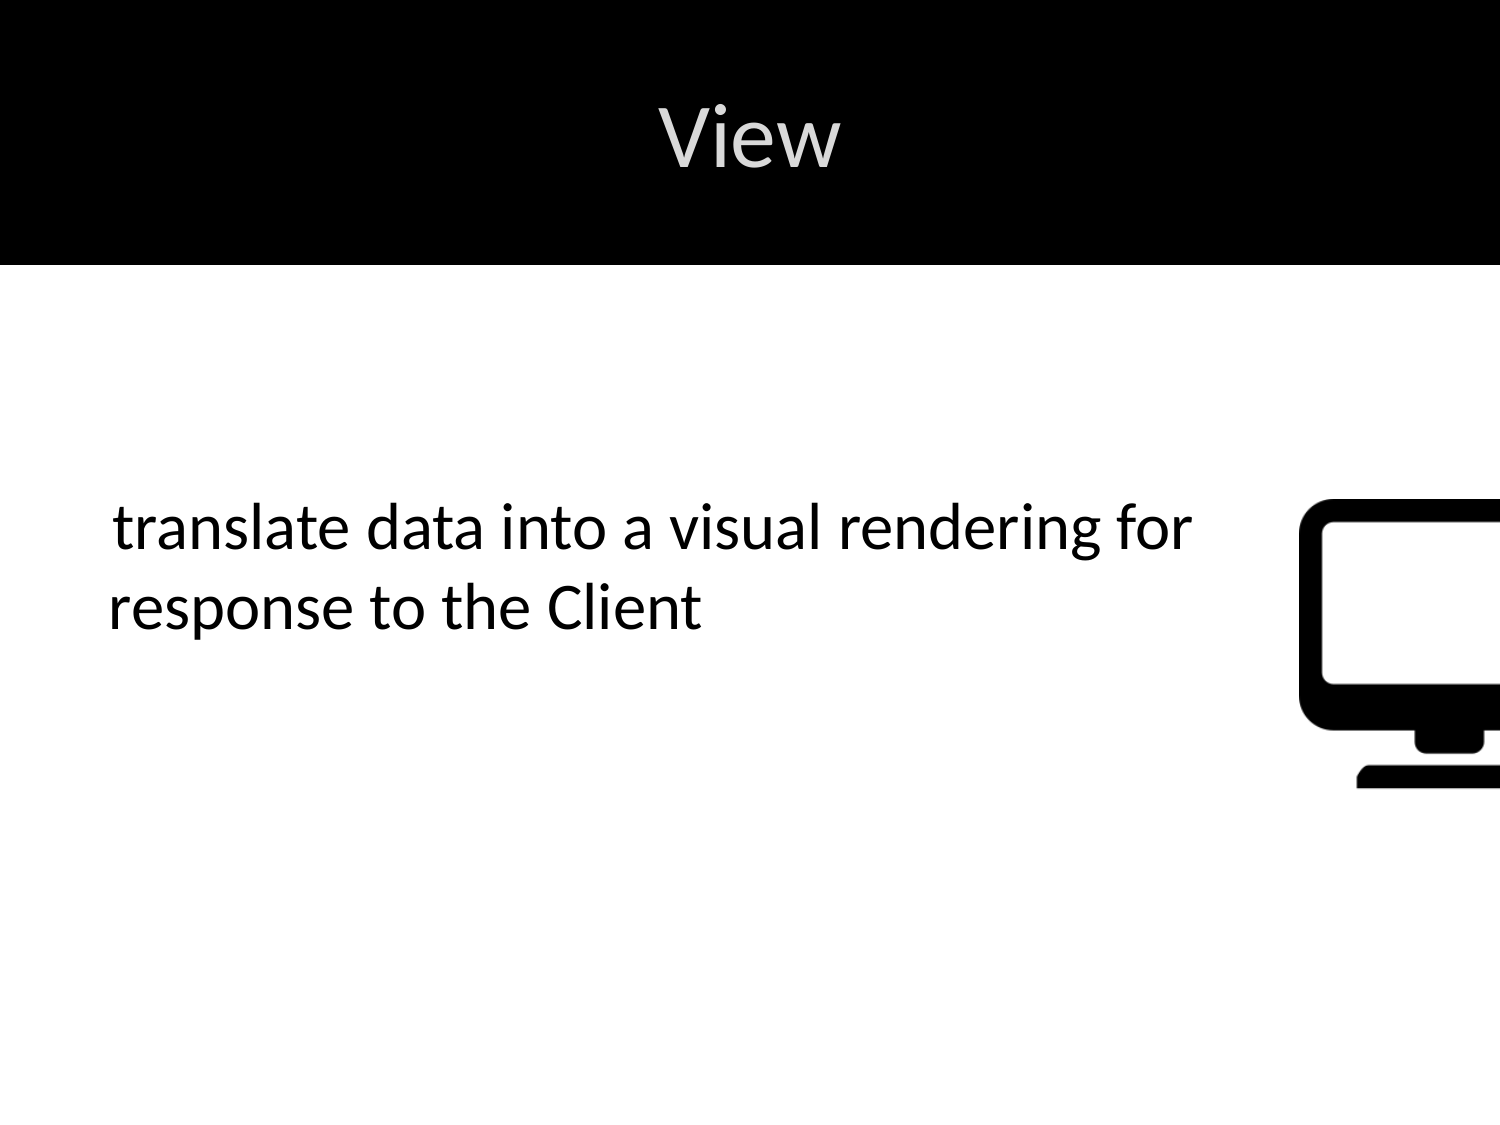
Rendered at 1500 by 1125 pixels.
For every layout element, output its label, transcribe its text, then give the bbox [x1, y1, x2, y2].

list translate data into a visual rendering for response to the Client [37, 474, 1238, 863]
picture [1299, 499, 1500, 801]
text_box View [0, 0, 1500, 265]
